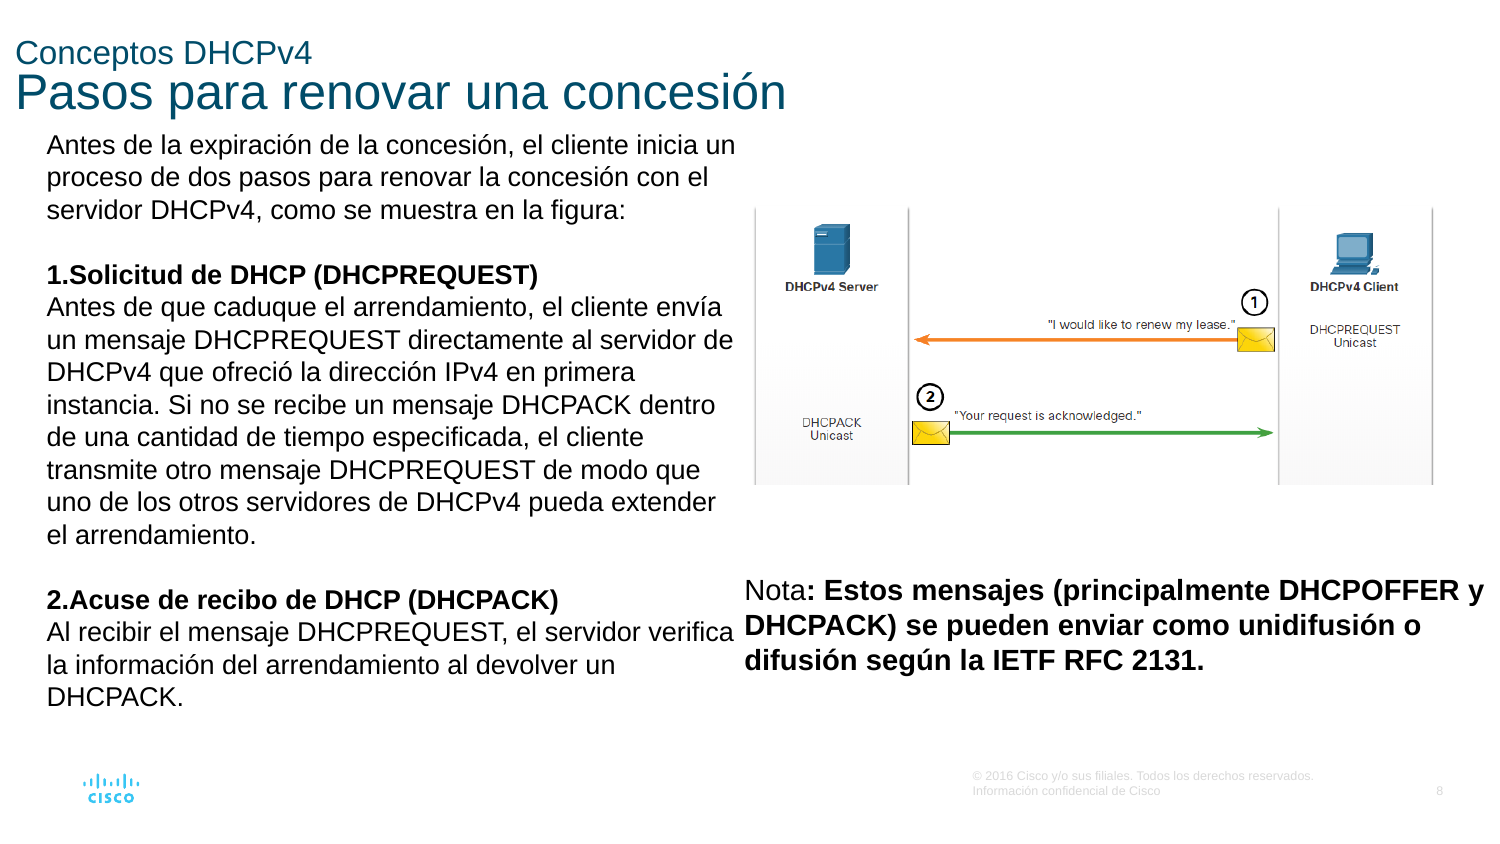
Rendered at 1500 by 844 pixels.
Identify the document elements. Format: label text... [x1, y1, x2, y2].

text_box Nota: Estos mensajes (principalmente DHCPOFFER y DHCPACK) se pueden enviar como unidifusión o difusión según la IETF RFC 2131. [729, 564, 1500, 684]
text_box Antes de la expiración de la concesión, el cliente inicia un proceso de dos pasos para renovar la concesión con el servidor DHCPv4, como se muestra en la figura: 1.Solicitud de DHCP (DHCPREQUEST) Antes de que caduque el arrendamiento, el cliente envía un mensaje DHCPREQUEST directamente al servidor de DHCPv4 que ofreció la dirección IPv4 en primera instancia. Si no se recibe un mensaje DHCPACK dentro de una cantidad de tiempo especificada, el cliente transmite otro mensaje DHCPREQUEST de modo que uno de los otros servidores de DHCPv4 pueda extender el arrendamiento. 2.Acuse de recibo de DHCP (DHCPACK) Al recibir el mensaje DHCPREQUEST, el servidor verifica la información del arrendamiento al devolver un DHCPACK. [31, 120, 750, 752]
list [749, 199, 1439, 485]
title Conceptos DHCPv4 Pasos para renovar una concesión [0, 0, 1369, 159]
